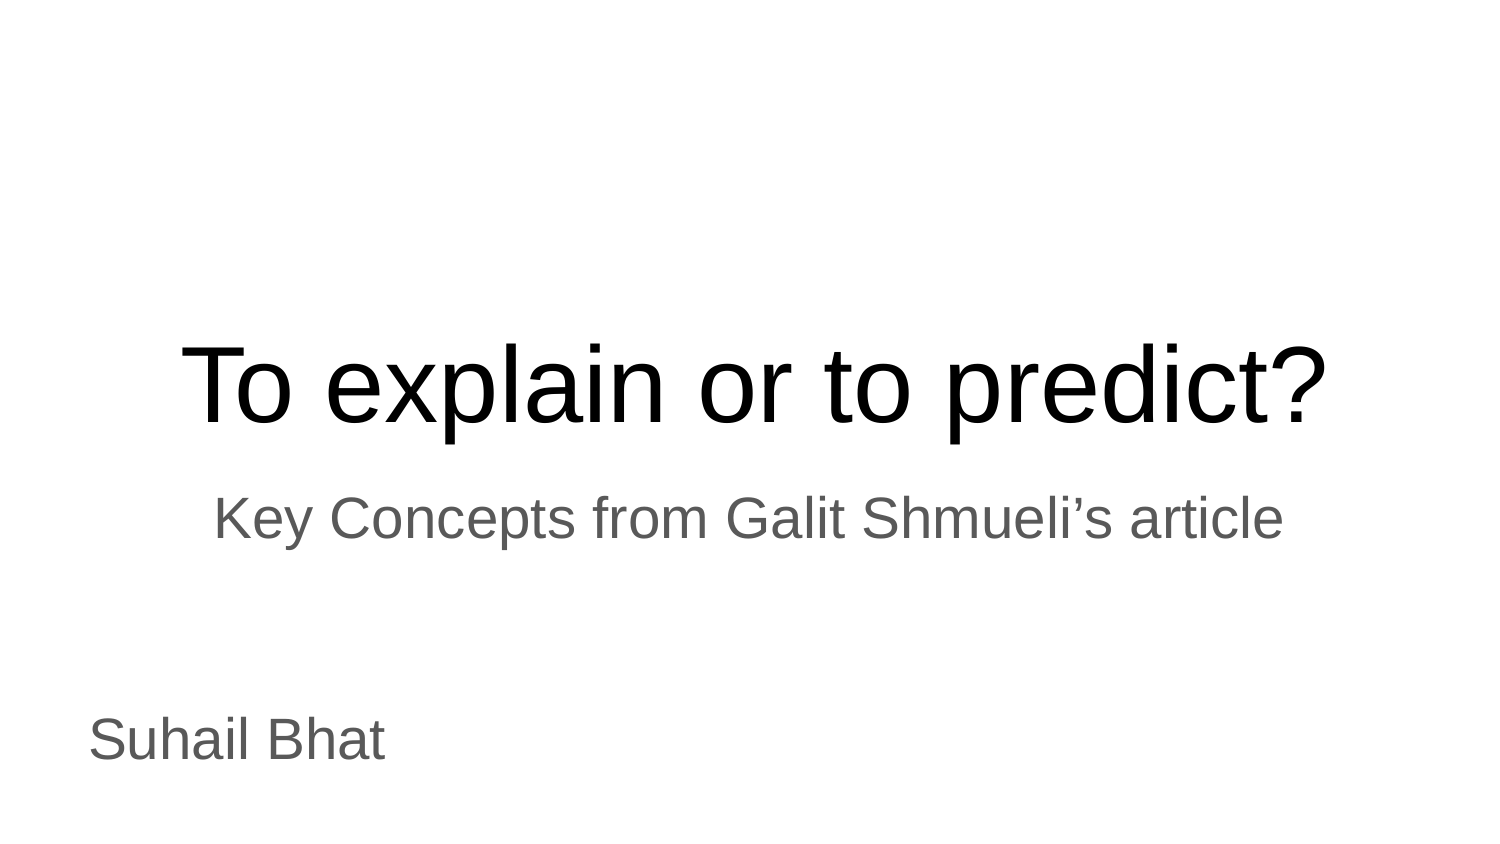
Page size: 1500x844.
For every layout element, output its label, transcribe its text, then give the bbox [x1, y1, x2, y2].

text_box Suhail Bhat [0, 686, 484, 844]
subtitle Key Concepts from Galit Shmueli’s article [51, 464, 1449, 595]
title To explain or to predict? [51, 122, 1449, 459]
